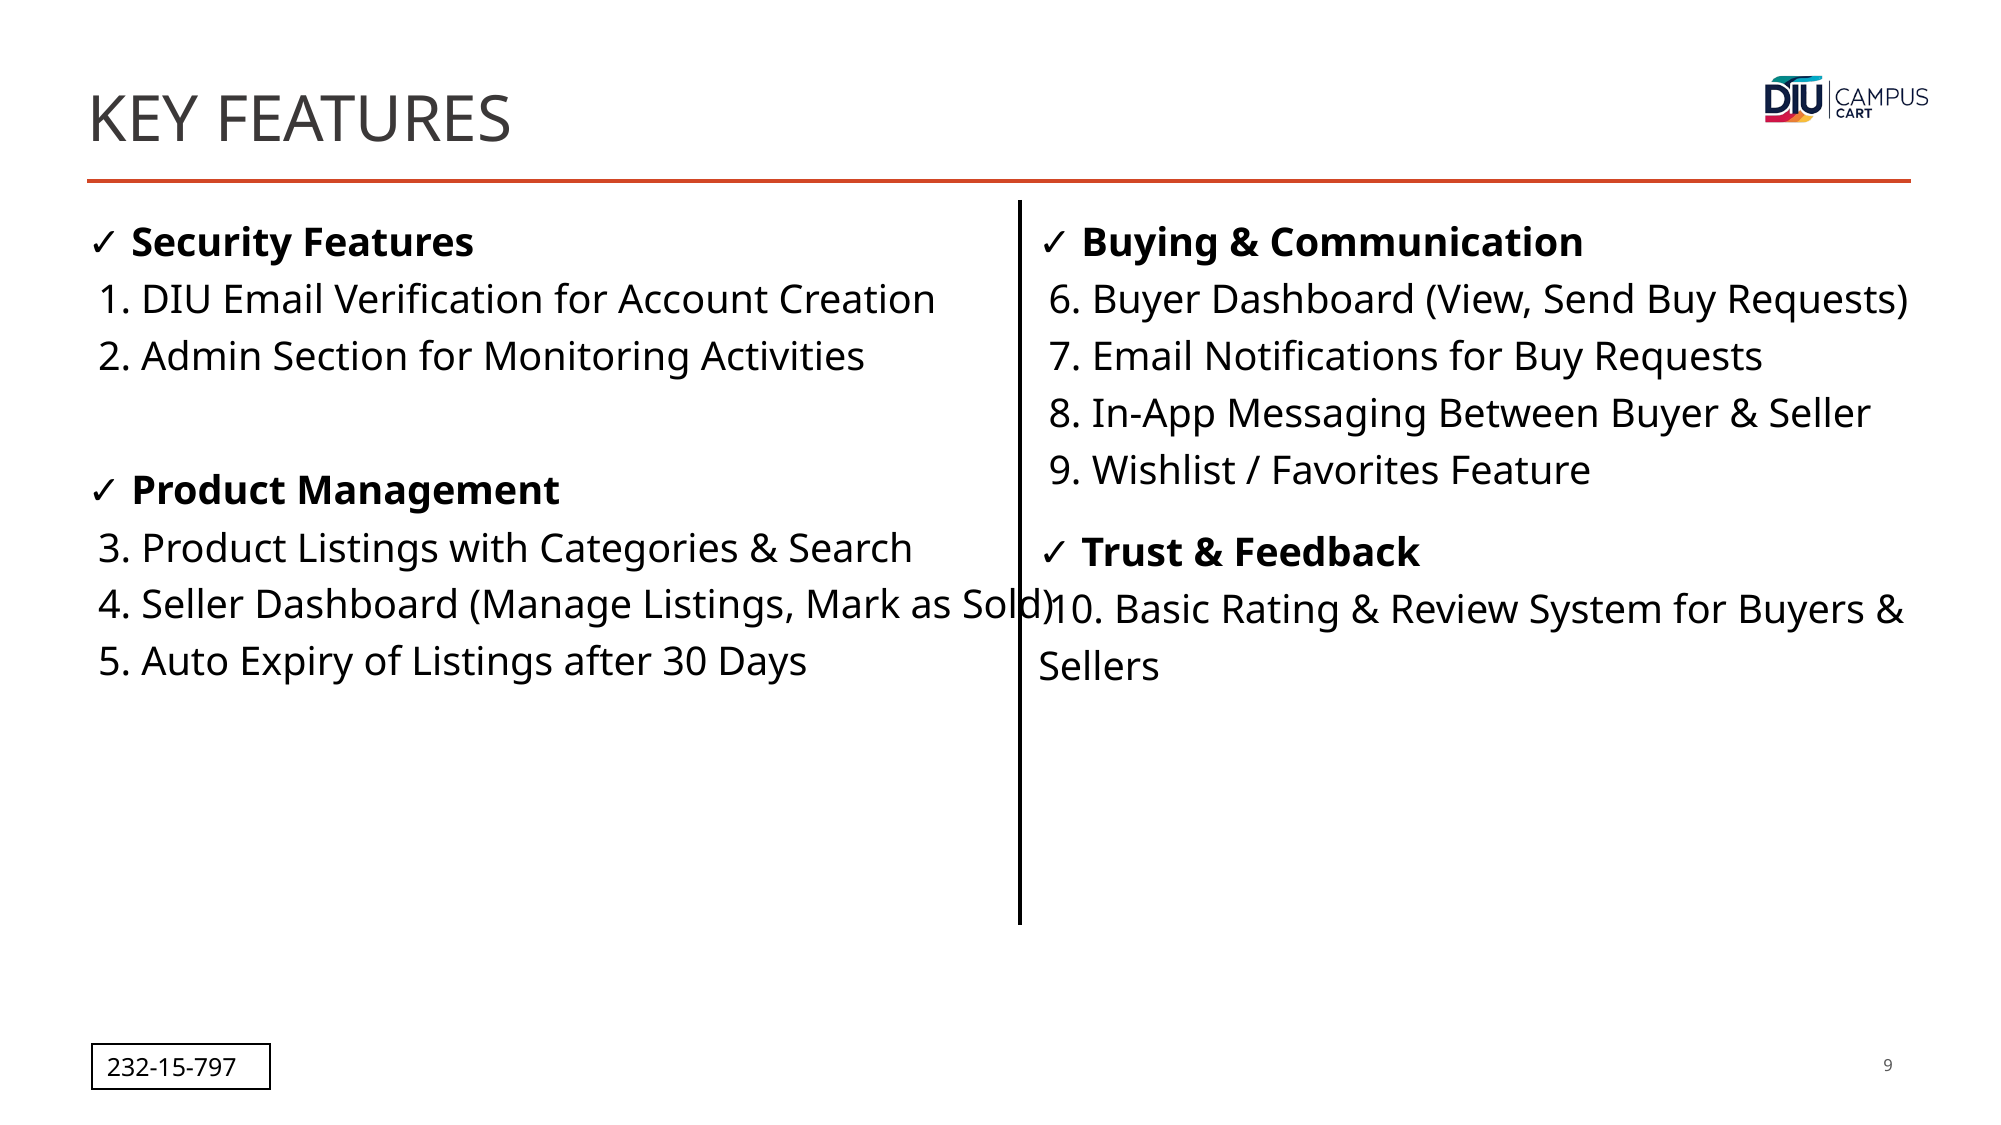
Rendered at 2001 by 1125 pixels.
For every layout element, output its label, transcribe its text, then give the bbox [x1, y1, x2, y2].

picture [1740, 35, 1954, 181]
text_box 232-15-797 [91, 1043, 271, 1090]
text_box ✓ Buying & Communication 6. Buyer Dashboard (View, Send Buy Requests) 7. Email Notifications for Buy Requests 8. In-App Messaging Between Buyer & Seller 9. Wishlist / Favorites Feature ✓ Trust & Feedback 10. Basic Rating & Review System for Buyers & Sellers [1023, 200, 2000, 1055]
slide_number 9 [1370, 1055, 1908, 1078]
list ✓ Security Features 1. DIU Email Verification for Account Creation 2. Admin Section for Monitoring Activities ✓ Product Management 3. Product Listings with Categories & Search 4. Seller Dashboard (Manage Listings, Mark as Sold) 5. Auto Expiry of Listings after 30 Days [72, 200, 1023, 1055]
title KEY FEATURES [72, 70, 1740, 163]
